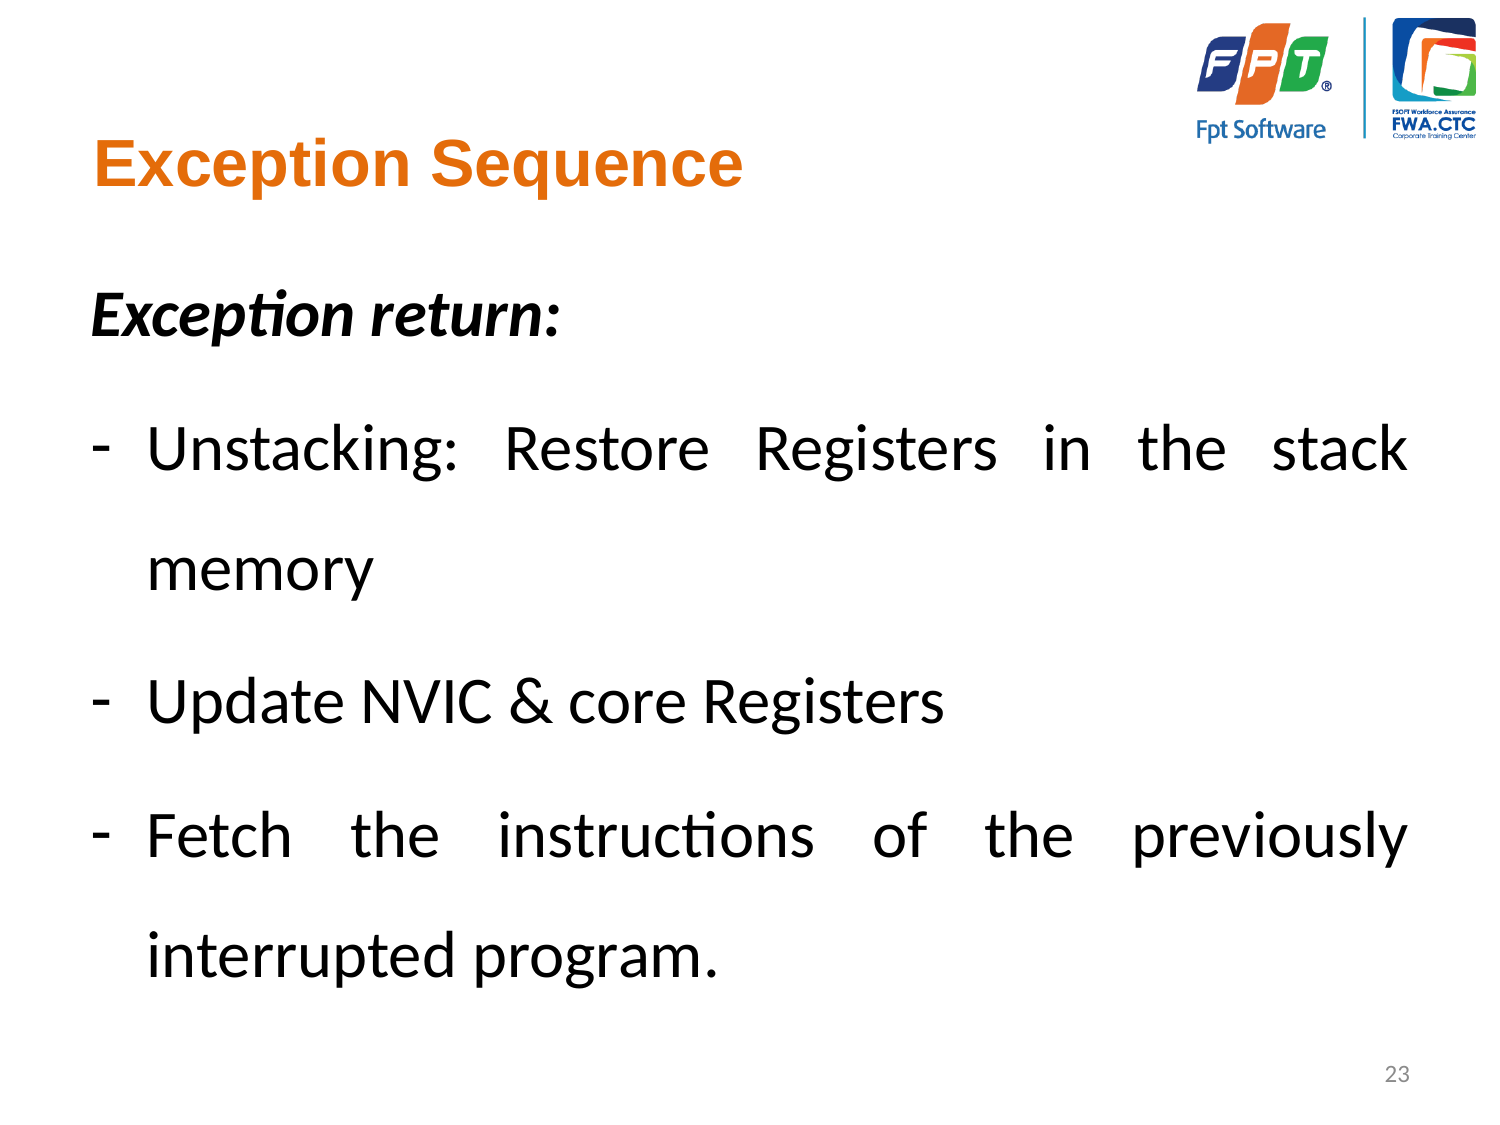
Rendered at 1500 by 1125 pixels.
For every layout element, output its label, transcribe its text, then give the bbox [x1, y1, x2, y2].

picture [1176, 0, 1500, 162]
list Exception return: Unstacking: Restore Registers in the stack memory Update NVIC & core Registers Fetch the instructions of the previously interrupted program. [75, 262, 1425, 1005]
slide_number 23 [1074, 1042, 1425, 1103]
text_box [82, 222, 1456, 995]
title Exception Sequence [78, 45, 1429, 234]
